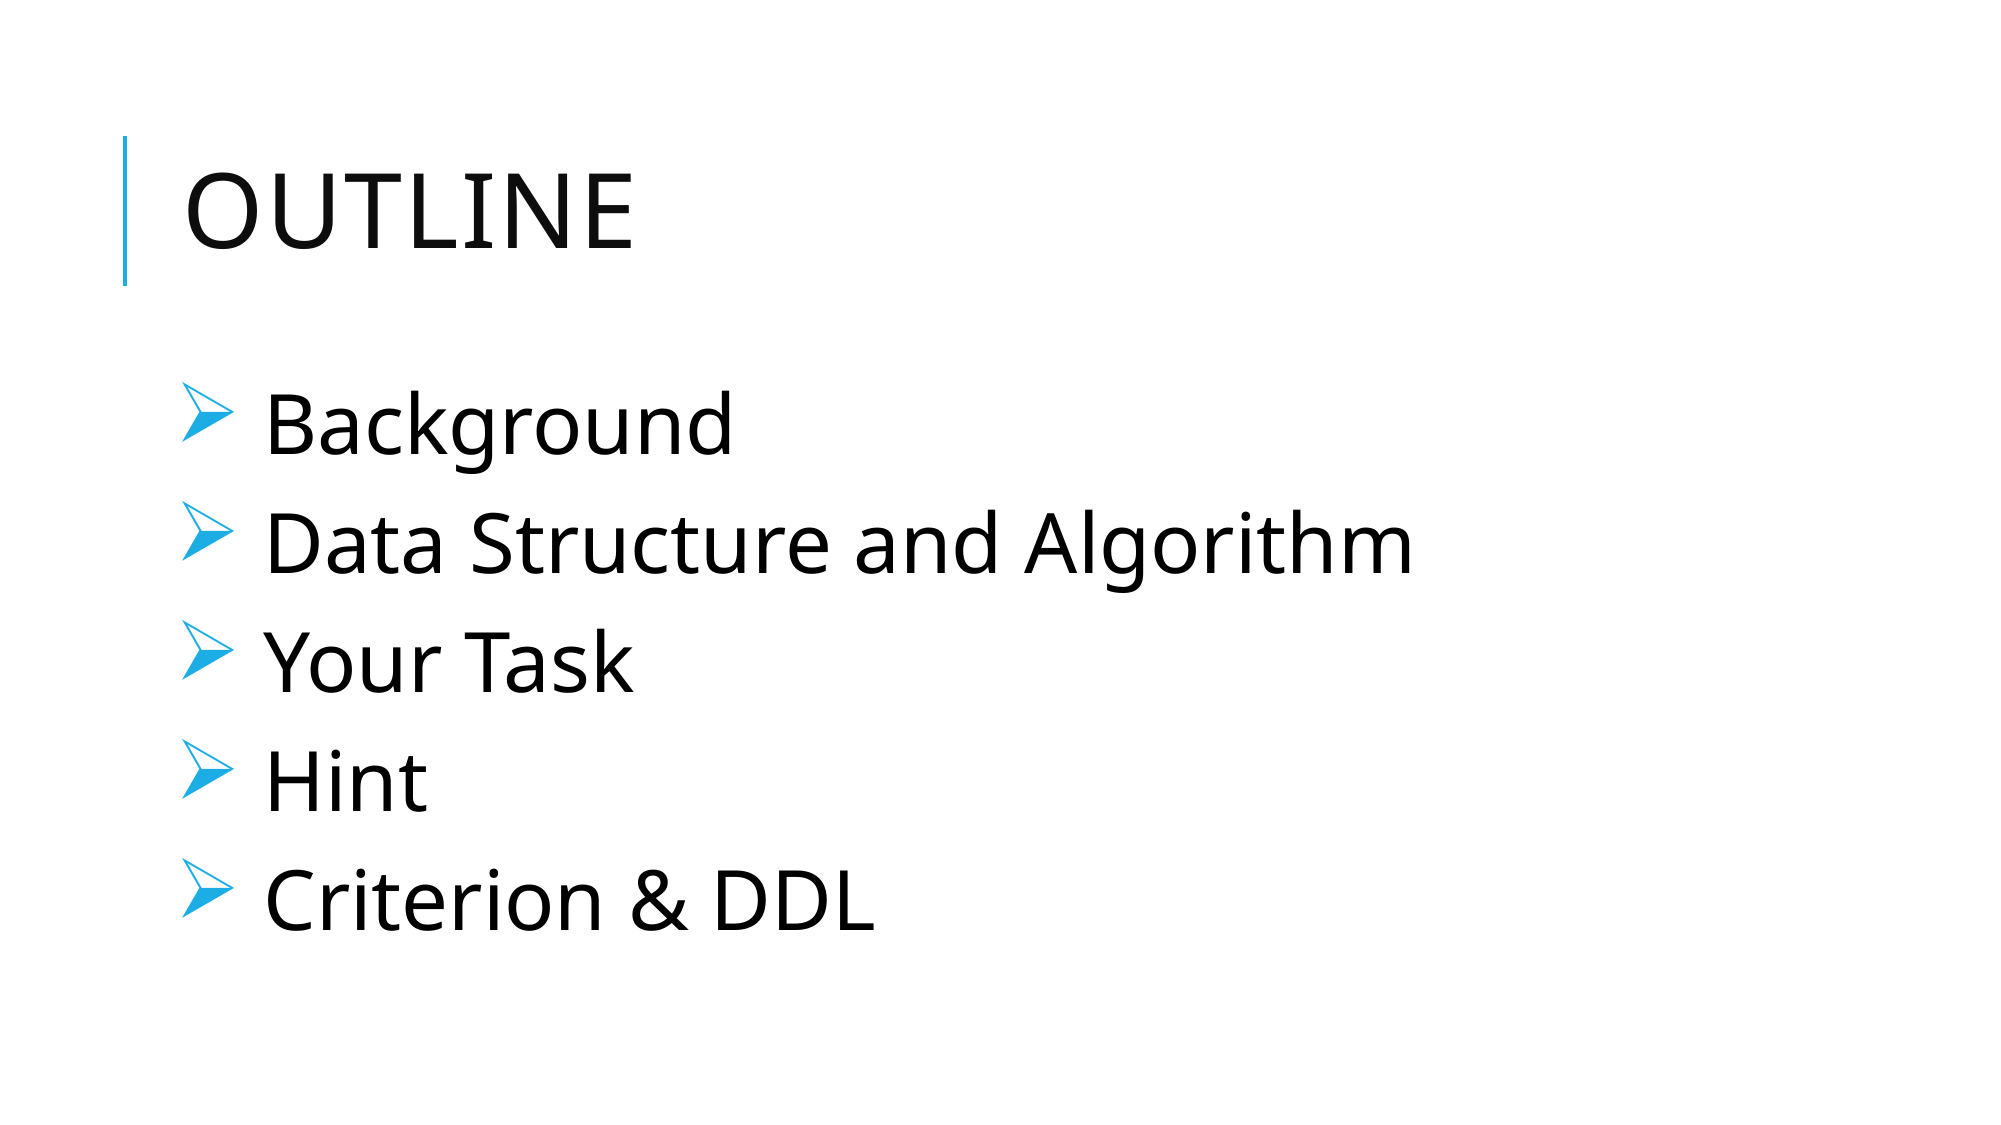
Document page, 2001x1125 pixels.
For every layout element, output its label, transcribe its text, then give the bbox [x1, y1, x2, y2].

title Outline [168, 96, 1763, 342]
list Background Data Structure and Algorithm Your Task Hint Criterion & DDL [168, 375, 1763, 1035]
